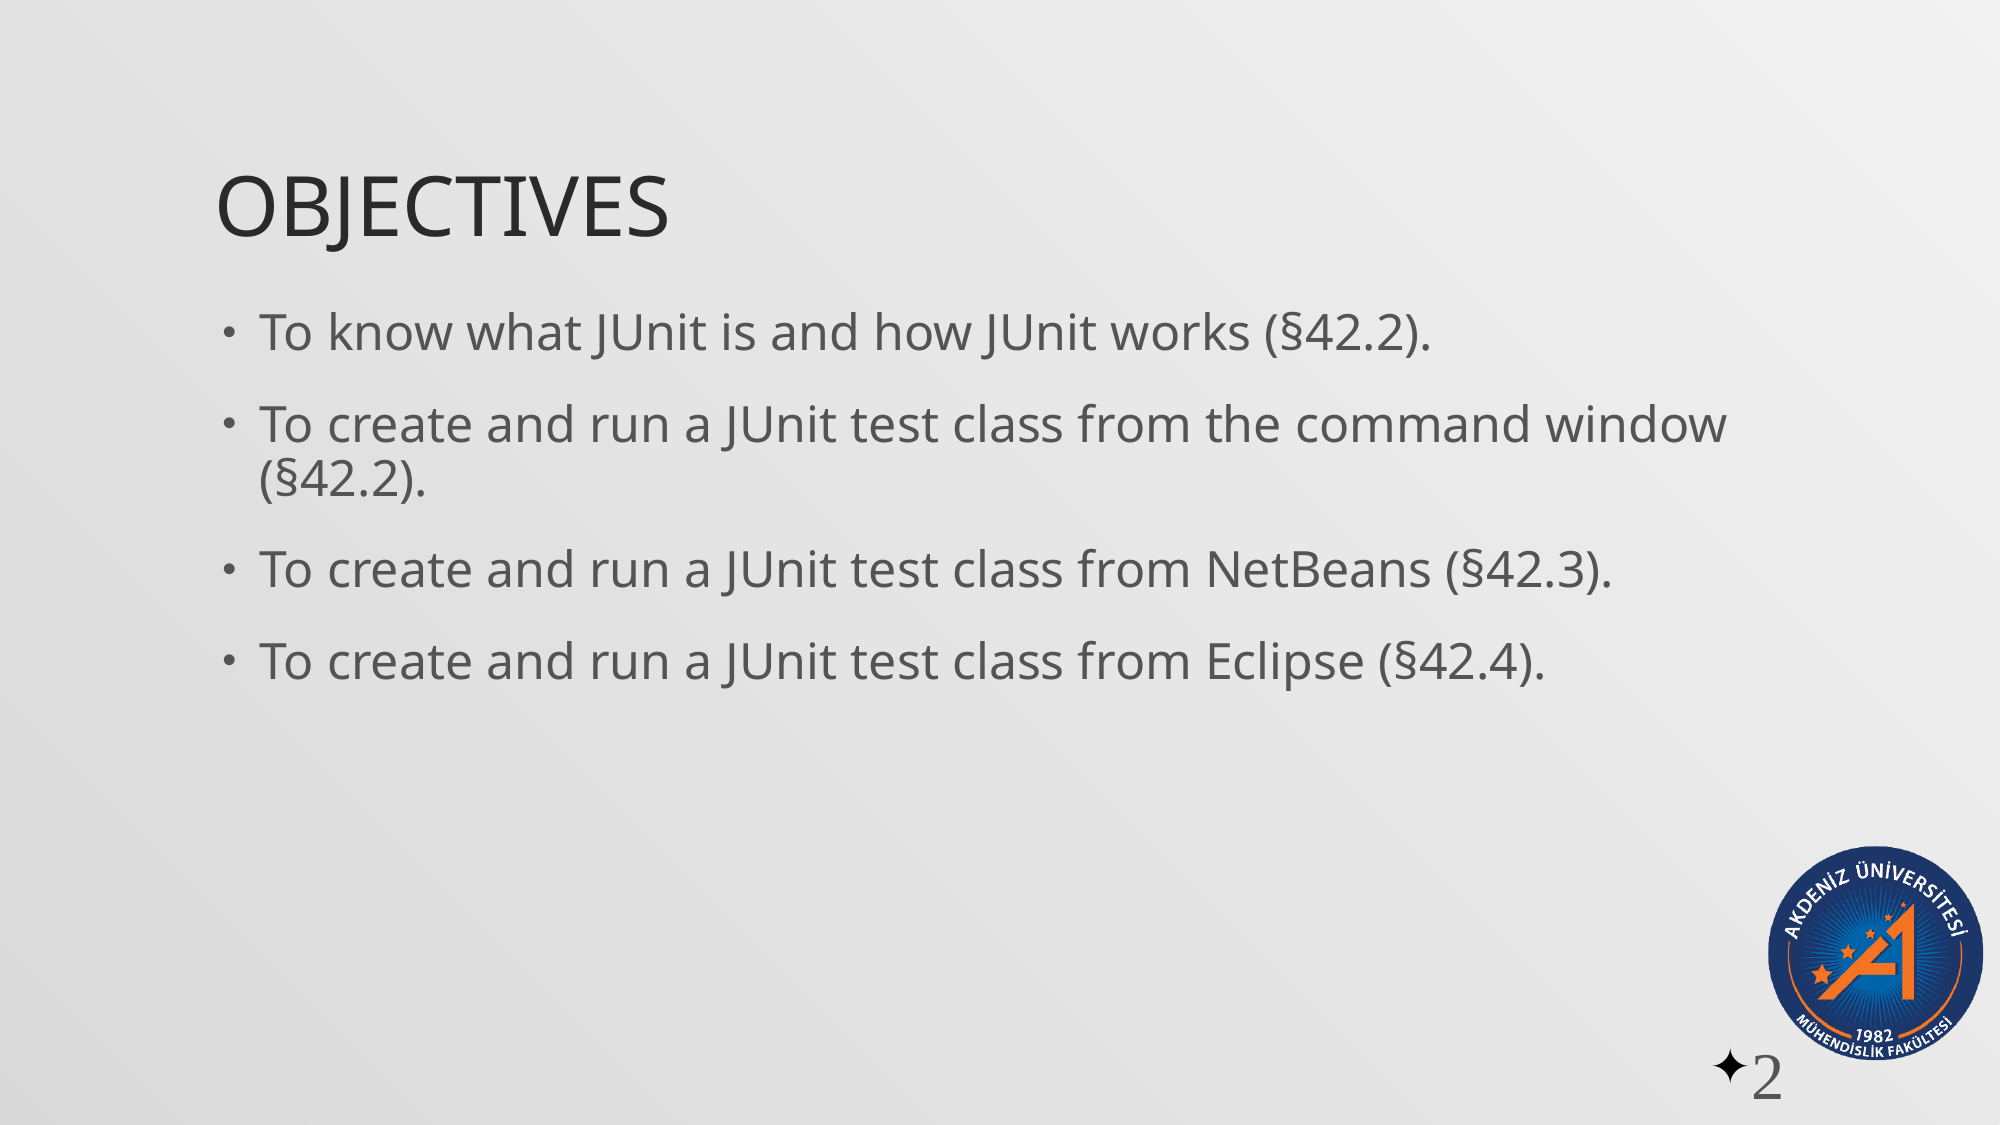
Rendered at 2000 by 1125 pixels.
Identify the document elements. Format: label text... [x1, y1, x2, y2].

slide_number 2 [1612, 1057, 1800, 1088]
list To know what JUnit is and how JUnit works (§42.2). To create and run a JUnit test class from the command window (§42.2). To create and run a JUnit test class from NetBeans (§42.3). To create and run a JUnit test class from Eclipse (§42.4). [199, 299, 1800, 1013]
title Objectives [199, 45, 1800, 263]
picture [1767, 843, 1985, 1061]
